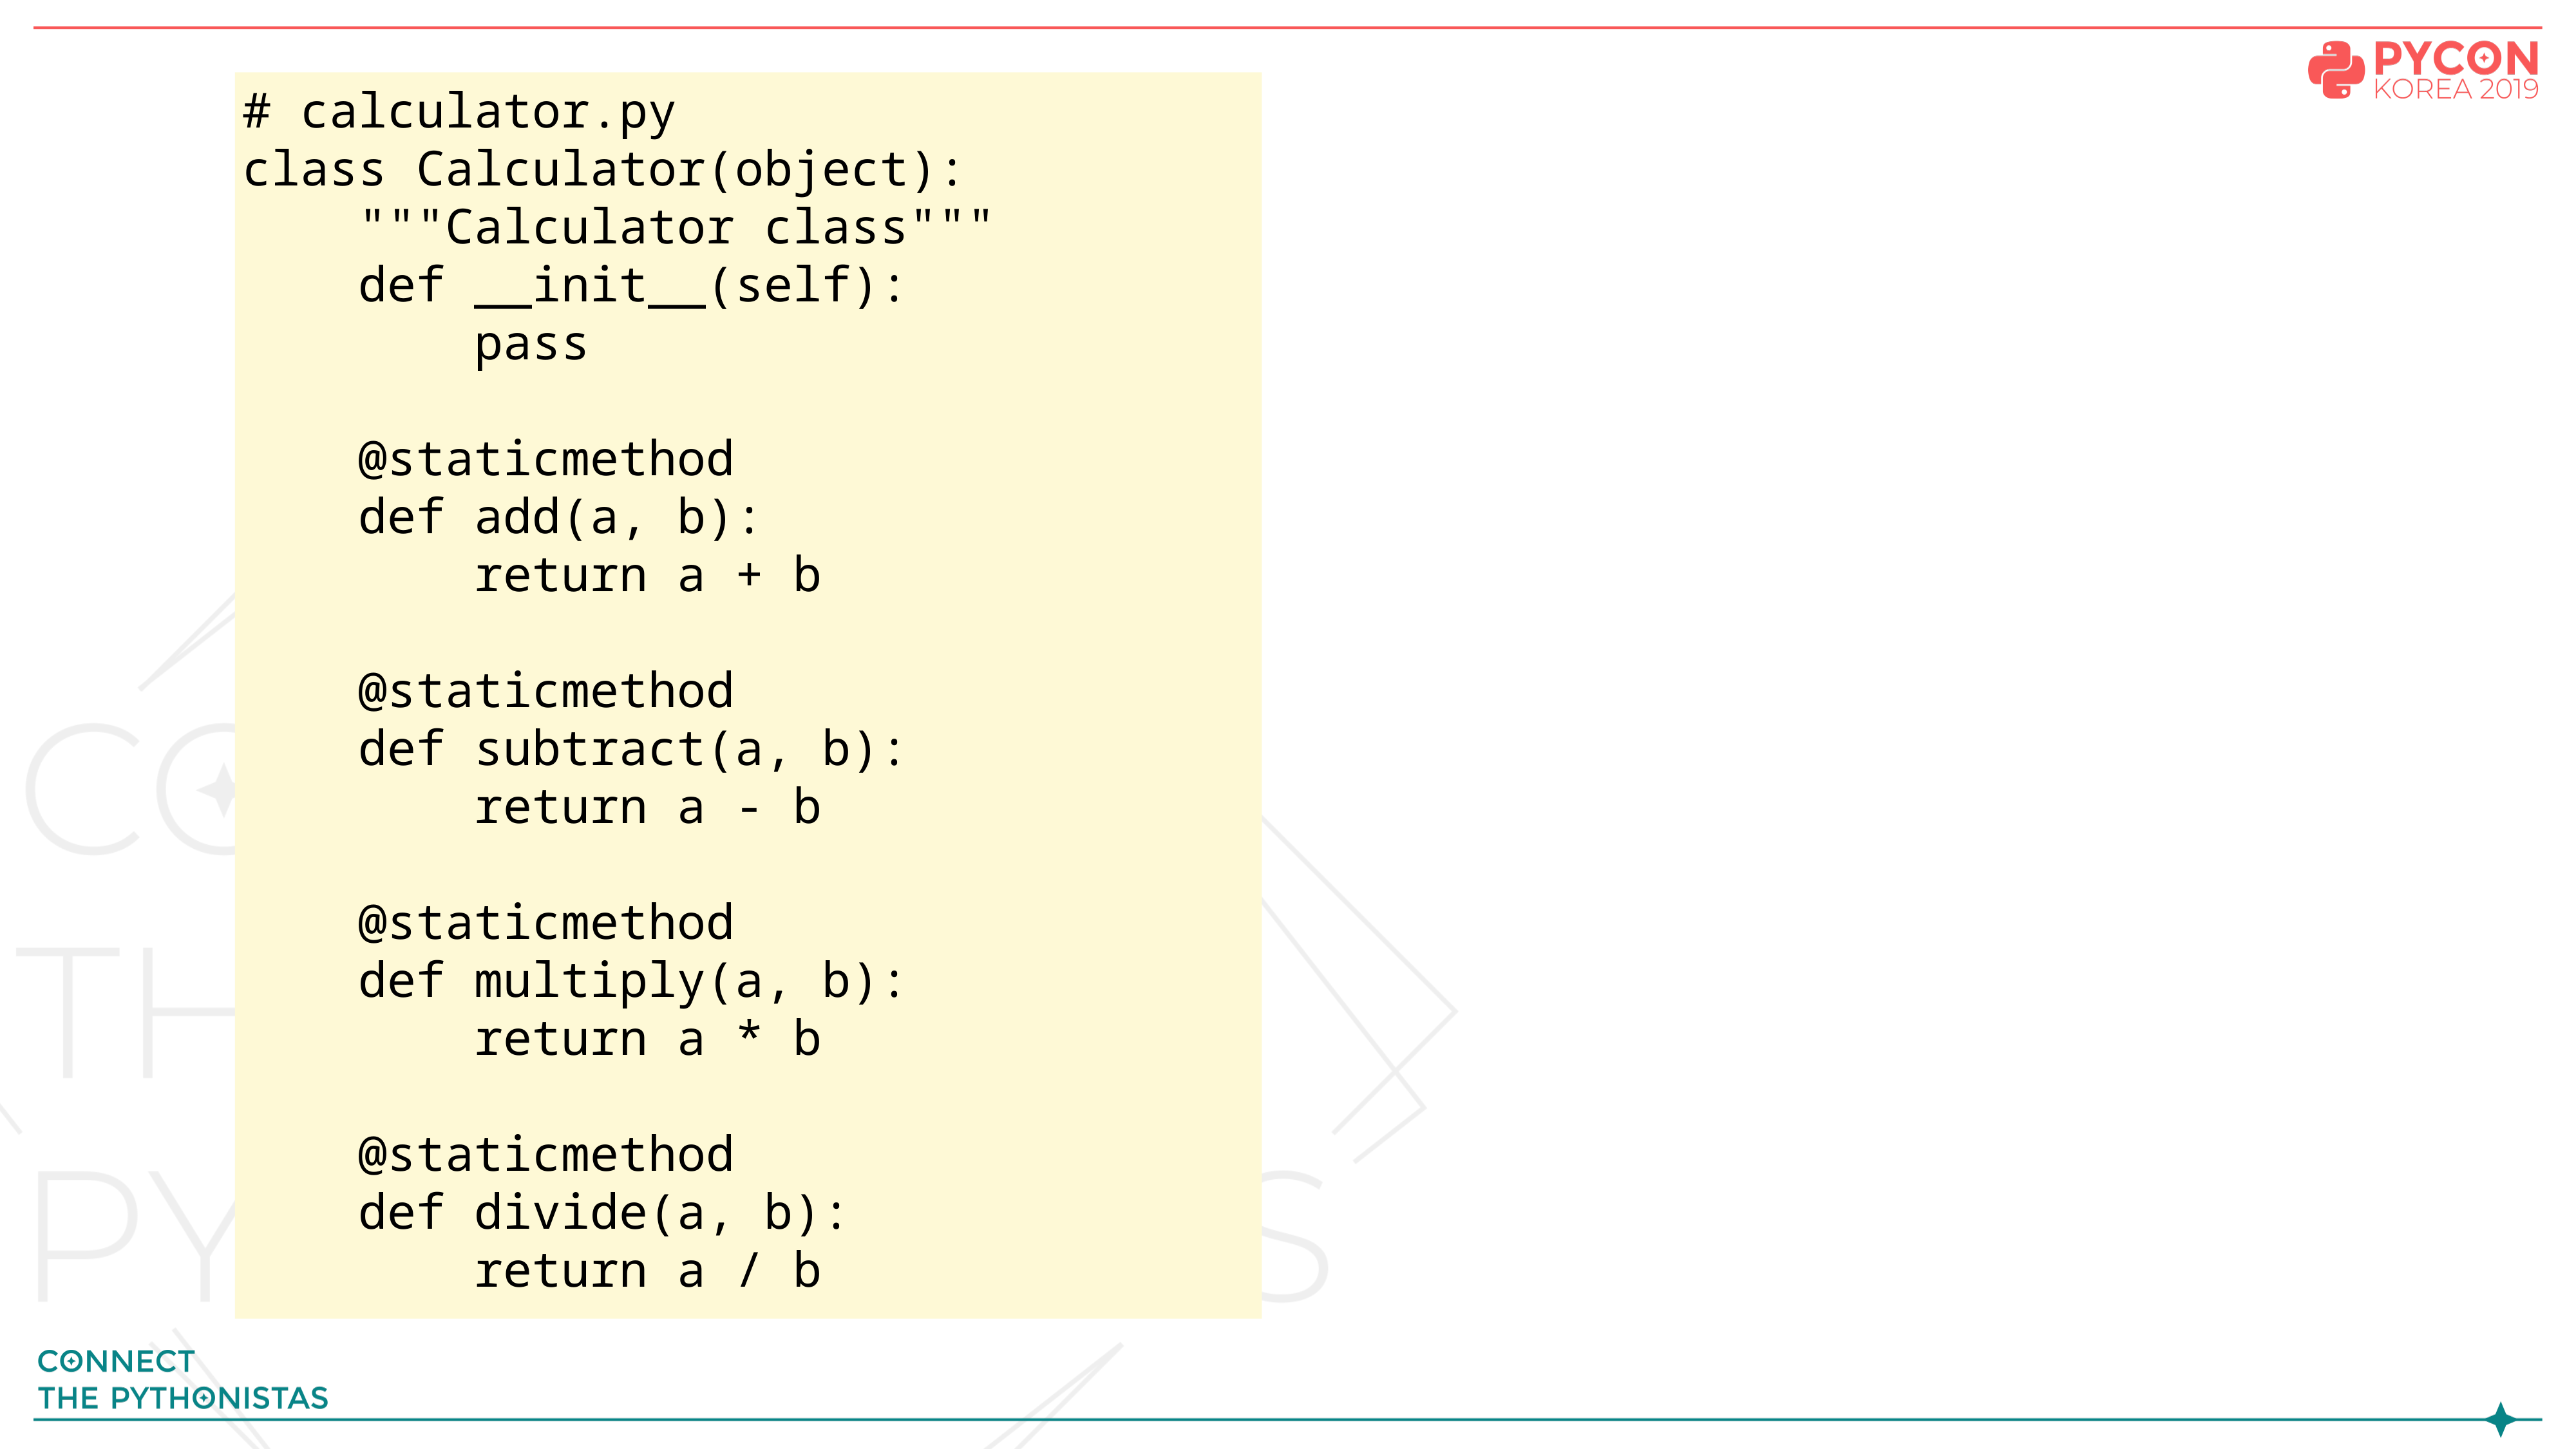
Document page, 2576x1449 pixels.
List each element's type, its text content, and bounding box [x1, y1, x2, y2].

picture [33, 26, 2543, 99]
text_box # calculator.py class Calculator(object): """Calculator class""" def __init__(self): pass @staticmethod def add(a, b): return a + b @staticmethod def subtract(a, b): return a - b @staticmethod def multiply(a, b): return a * b @staticmethod def divide(a, b): return a / b [234, 72, 1262, 1319]
picture [33, 1350, 2543, 1438]
